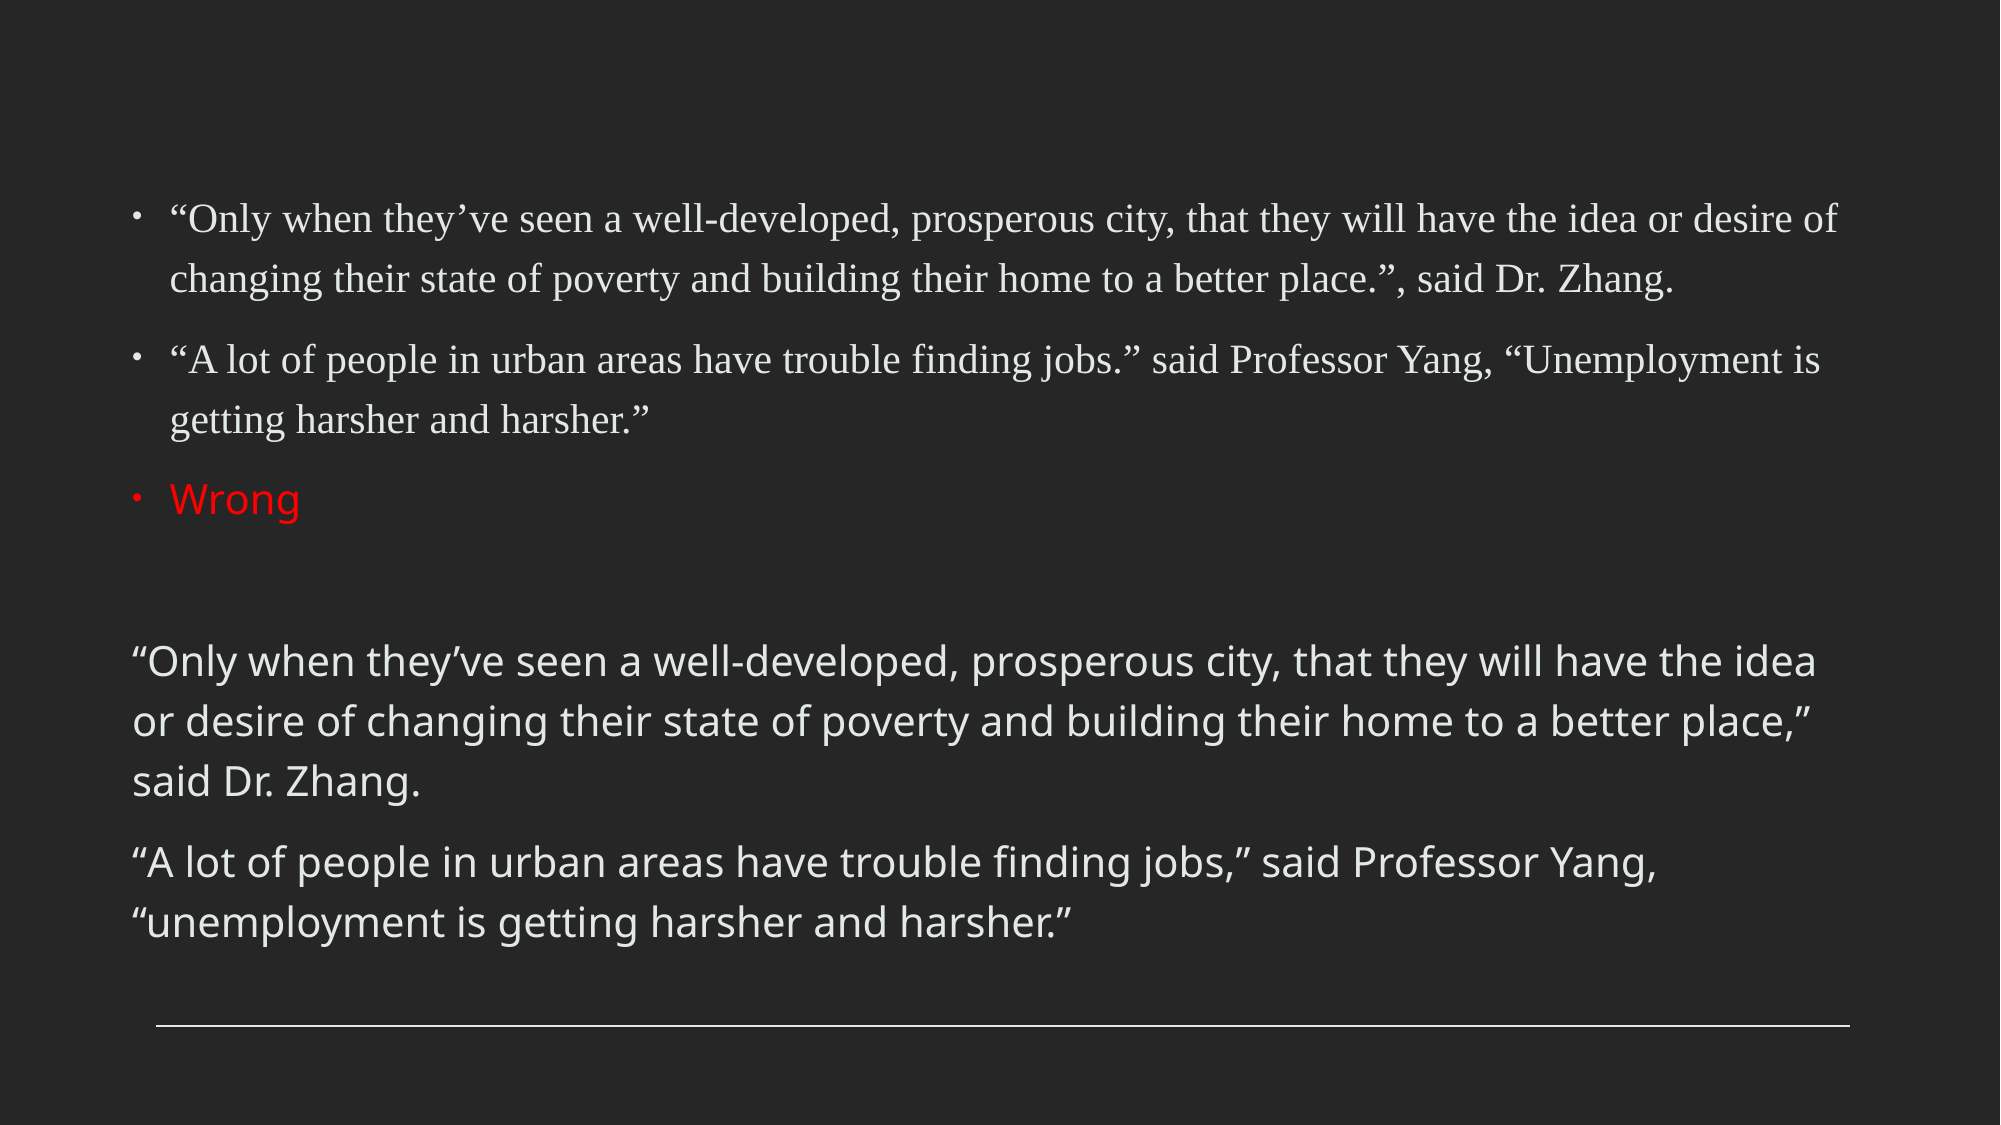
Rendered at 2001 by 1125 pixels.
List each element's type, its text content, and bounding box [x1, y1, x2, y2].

list “Only when they’ve seen a well-developed, prosperous city, that they will have the idea or desire of changing their state of poverty and building their home to a better place.”, said Dr. Zhang. “A lot of people in urban areas have trouble finding jobs.” said Professor Yang, “Unemployment is getting harsher and harsher.” Wrong “Only when they’ve seen a well-developed, prosperous city, that they will have the idea or desire of changing their state of poverty and building their home to a better place,” said Dr. Zhang. “A lot of people in urban areas have trouble finding jobs,” said Professor Yang, “unemployment is getting harsher and harsher.” [117, 102, 1883, 979]
